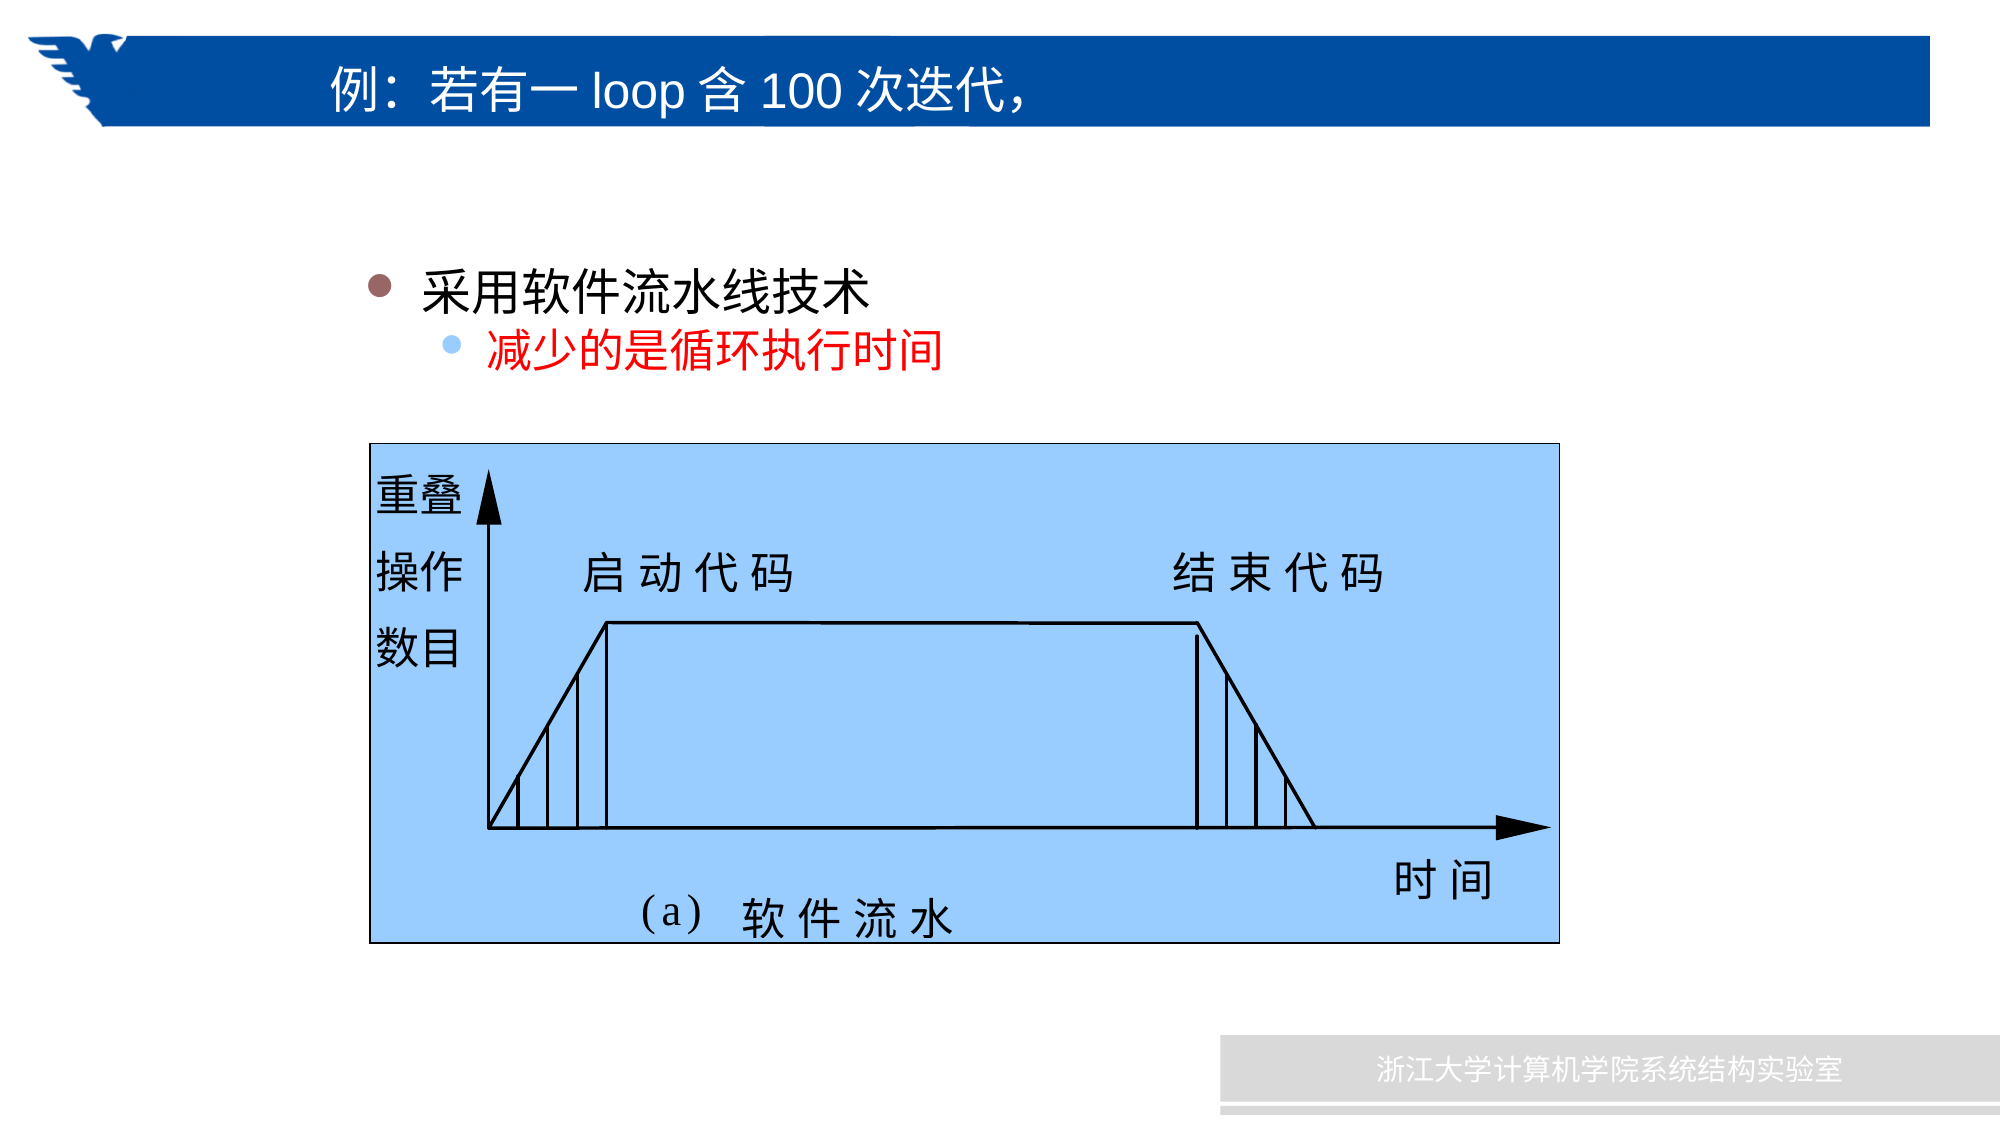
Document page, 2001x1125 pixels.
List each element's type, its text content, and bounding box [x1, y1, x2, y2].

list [370, 443, 1560, 943]
list 采用软件流水线技术 减少的是循环执行时间 [350, 262, 1650, 389]
picture [7, 19, 197, 127]
title 例：若有一loop含100次迭代， [314, 51, 1630, 202]
